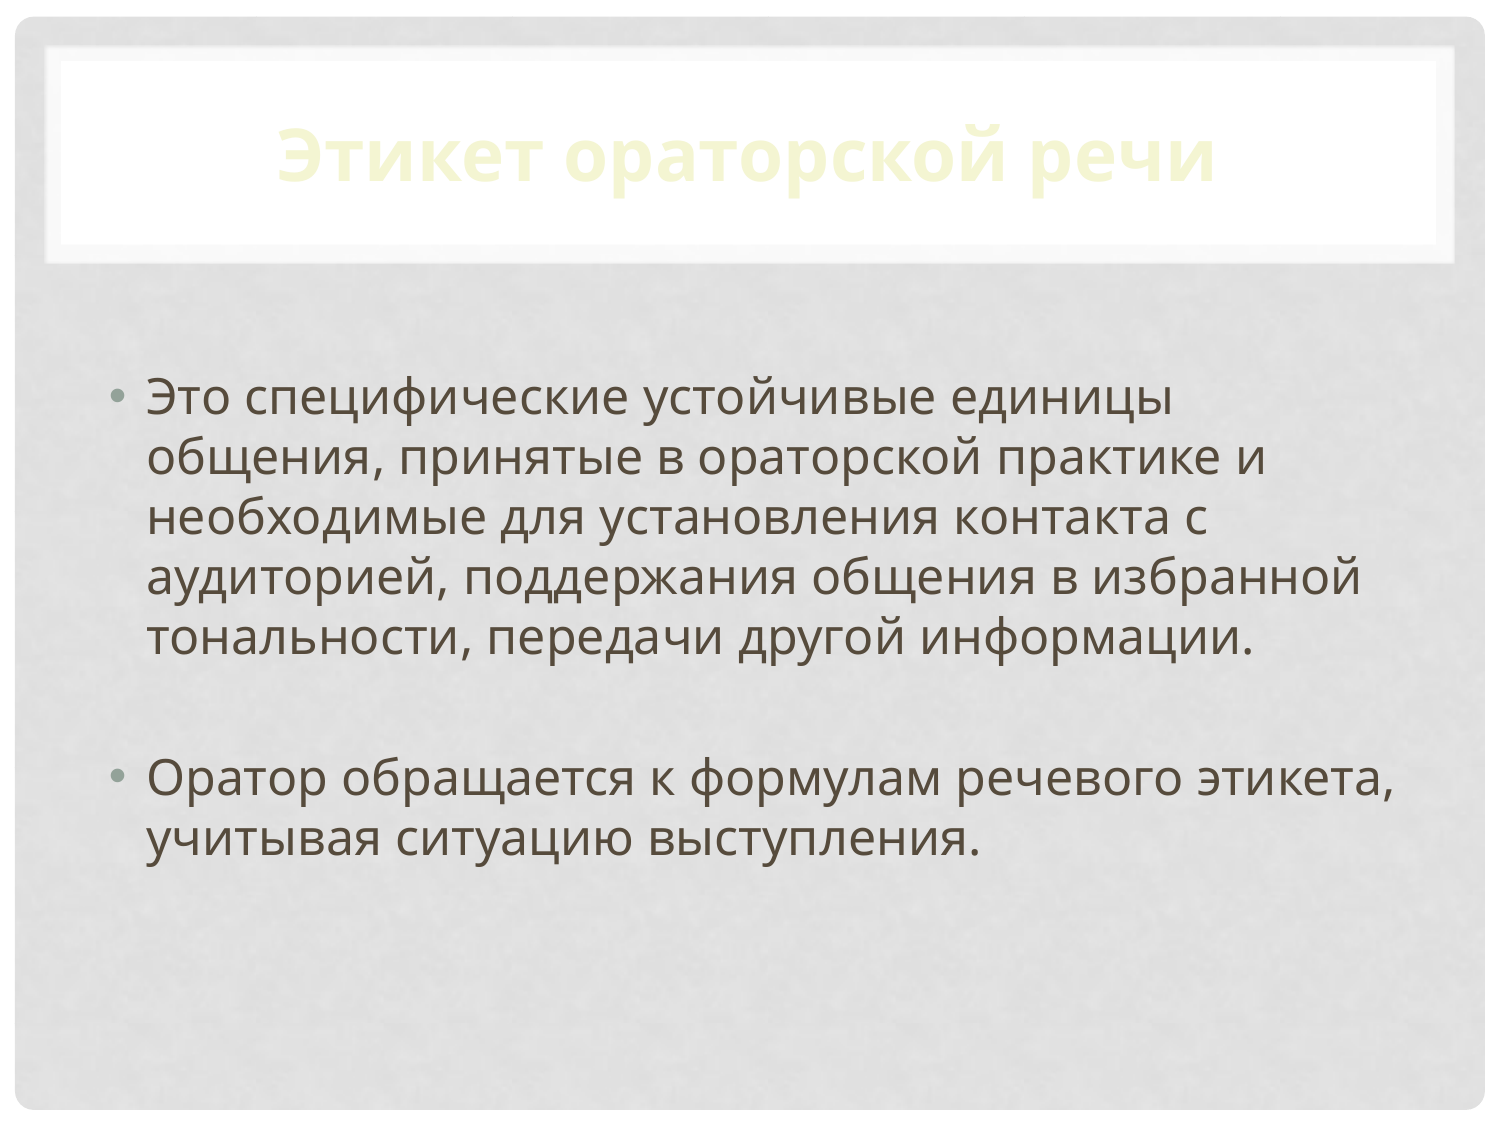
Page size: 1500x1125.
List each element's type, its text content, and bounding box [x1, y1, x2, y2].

list Это специфические устойчивые единицы общения, принятые в ораторской практике и необходимые для установления контакта с аудиторией, поддержания общения в избранной тональности, передачи другой информации. Оратор обращается к формулам речевого этикета, учитывая ситуацию выступления. [75, 287, 1425, 1005]
title Этикет ораторской речи [69, 66, 1425, 238]
